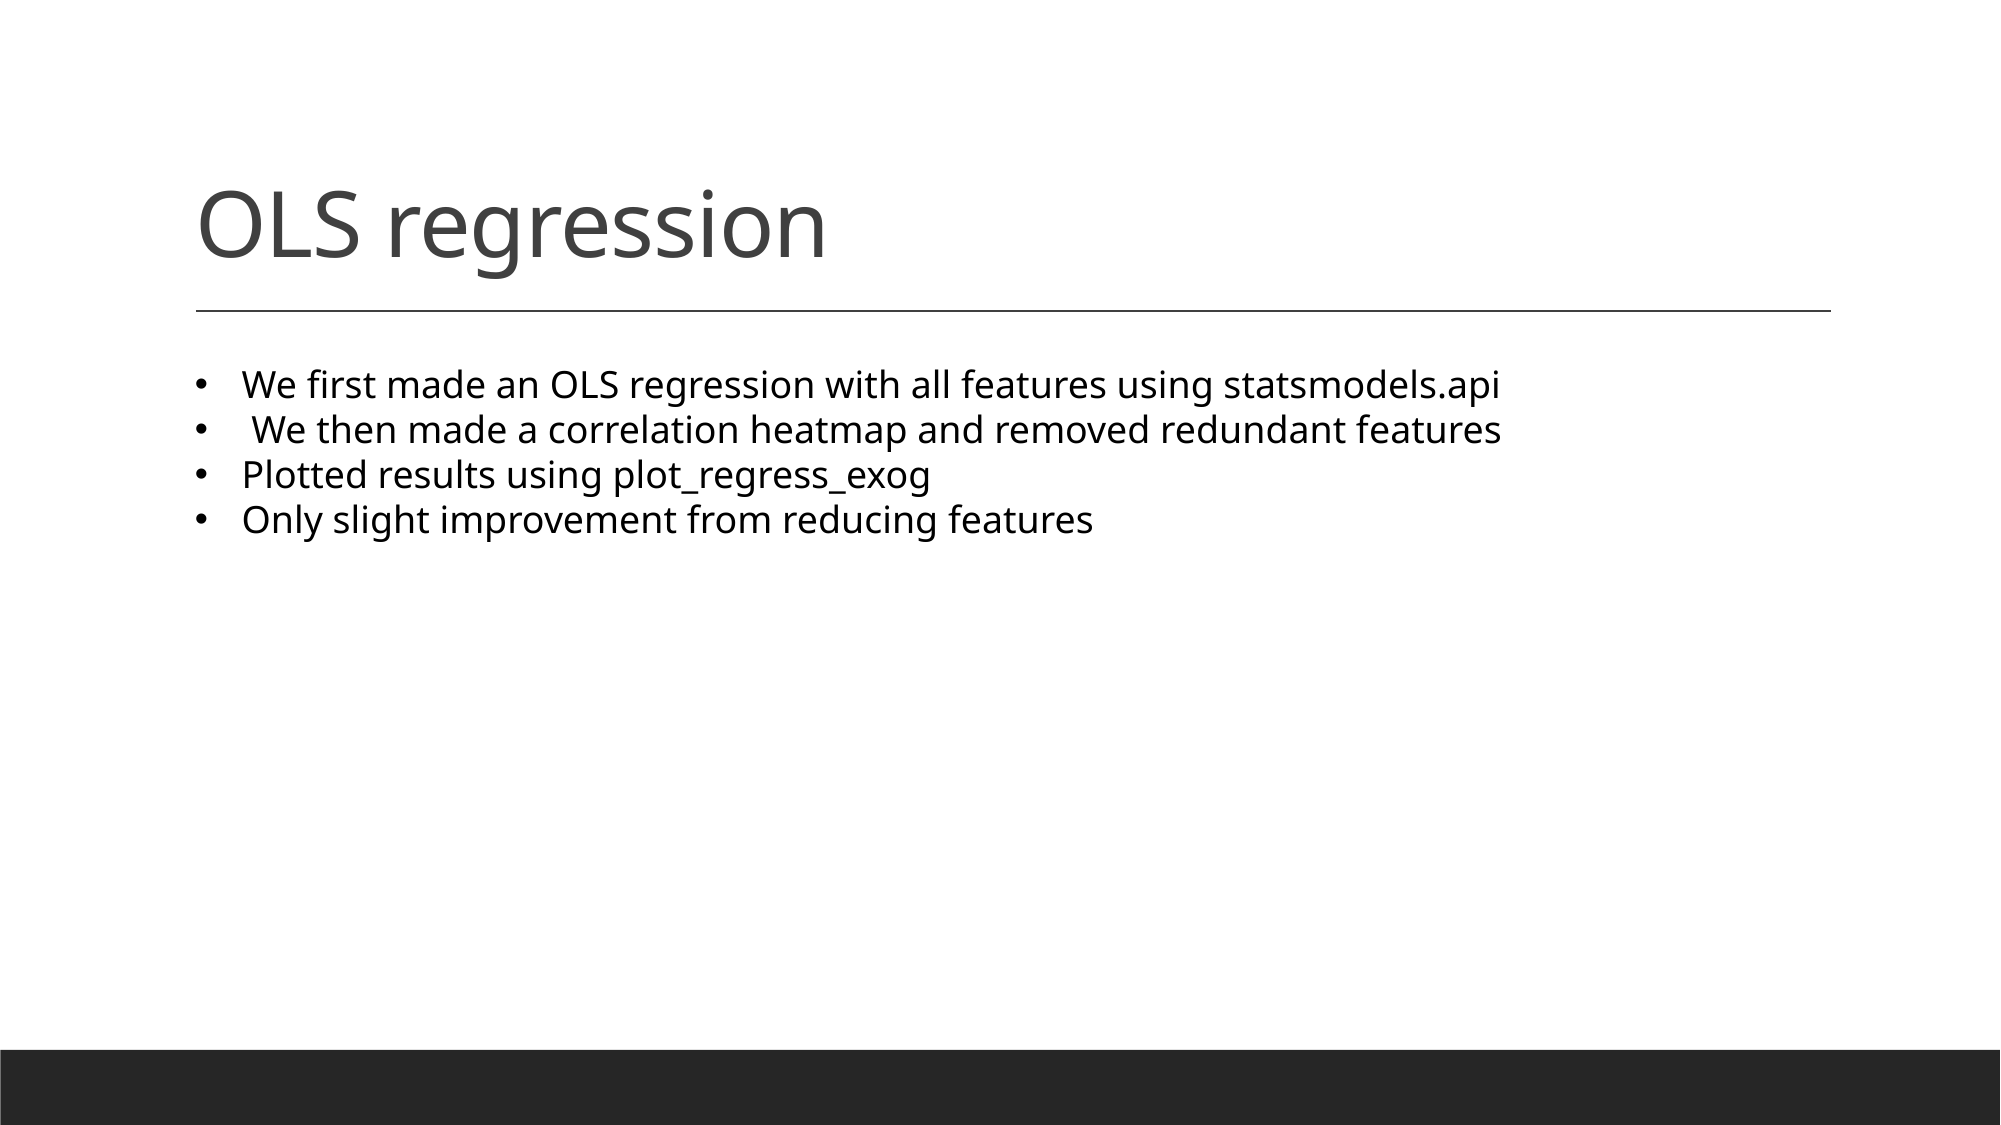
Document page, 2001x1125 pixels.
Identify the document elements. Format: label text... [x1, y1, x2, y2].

text_box We first made an OLS regression with all features using statsmodels.api We then made a correlation heatmap and removed redundant features Plotted results using plot_regress_exog Only slight improvement from reducing features [179, 353, 1830, 774]
title OLS regression [180, 47, 1830, 285]
